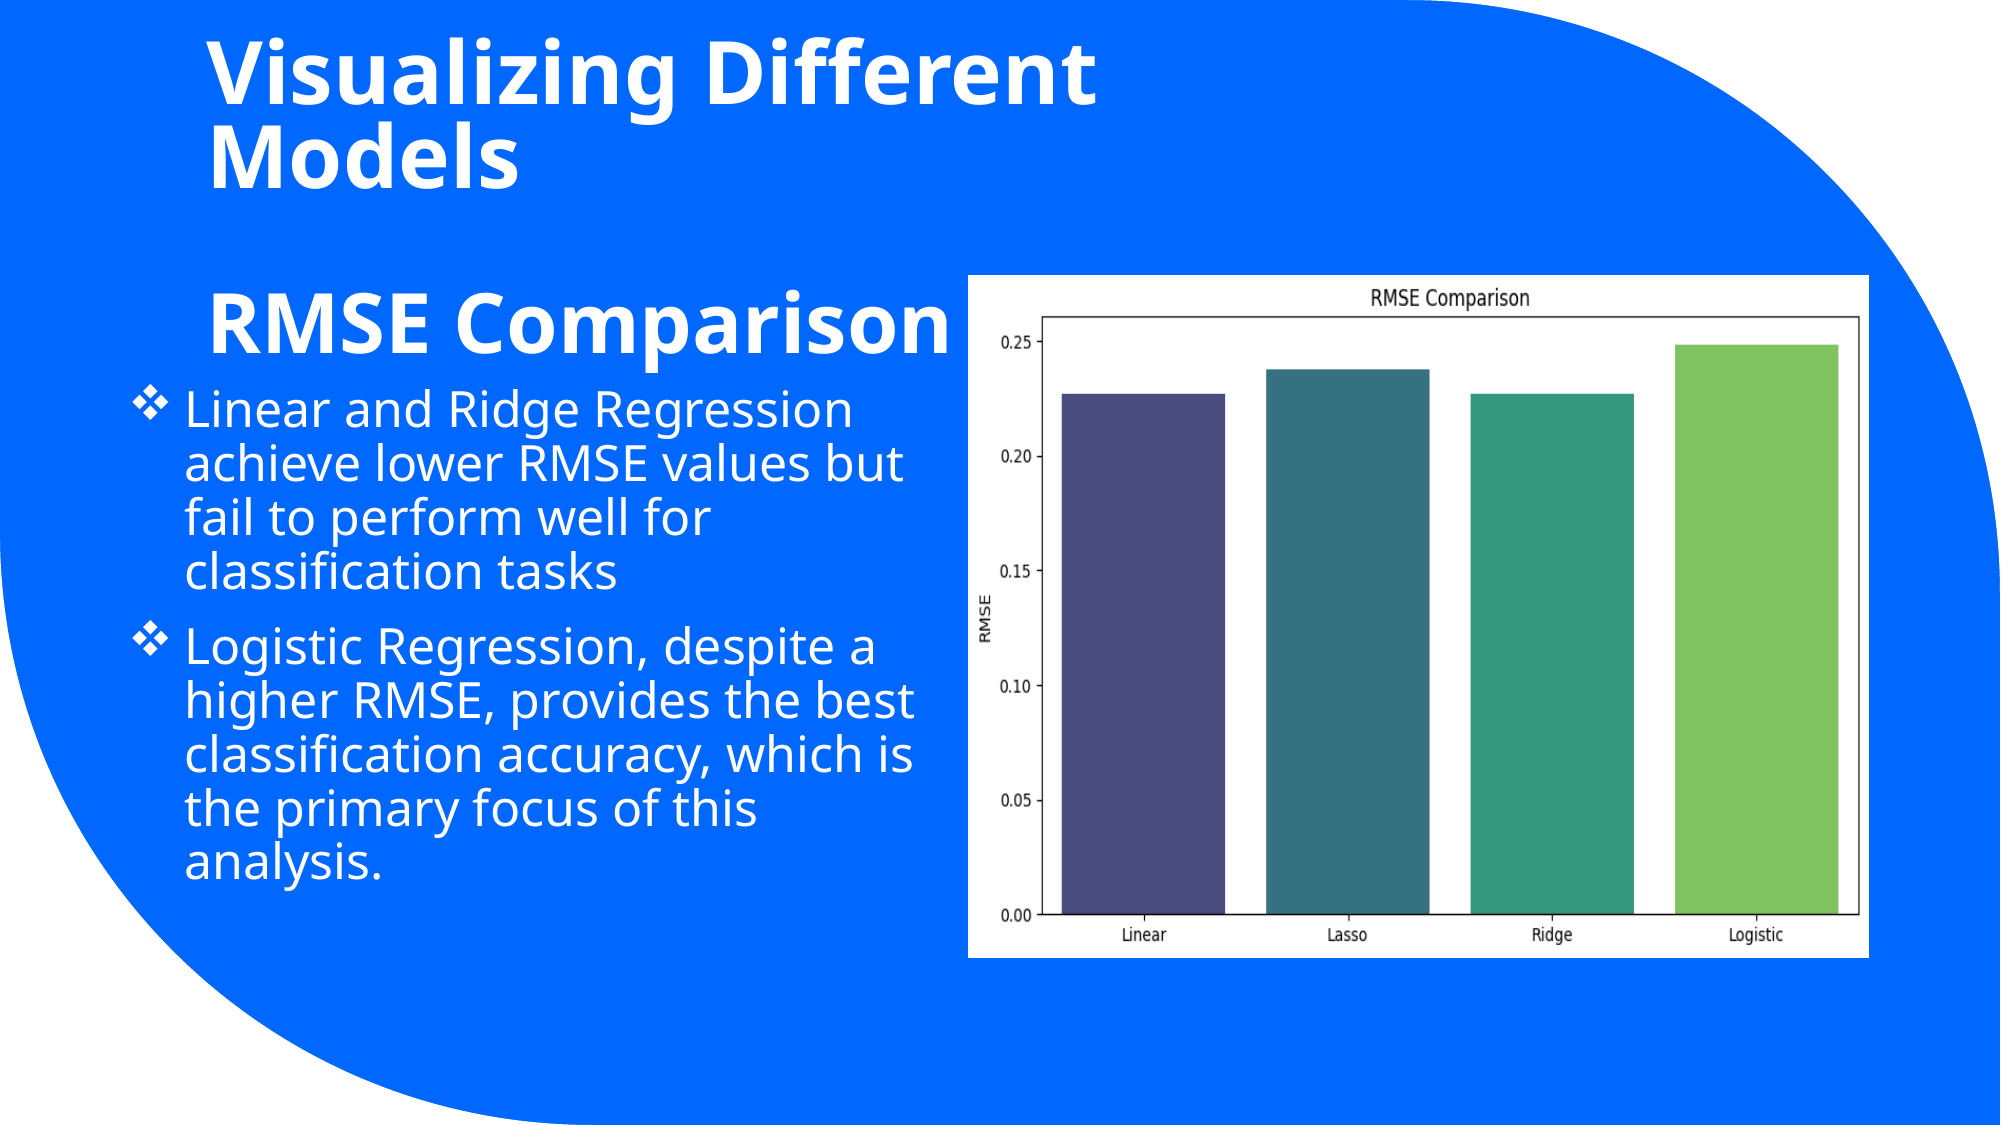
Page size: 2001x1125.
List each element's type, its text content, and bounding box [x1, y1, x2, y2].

picture [968, 275, 1869, 958]
title Visualizing Different Models RMSE Comparison [191, 11, 1361, 377]
list Linear and Ridge Regression achieve lower RMSE values but fail to perform well for classification tasks Logistic Regression, despite a higher RMSE, provides the best classification accuracy, which is the primary focus of this analysis. [113, 376, 945, 834]
